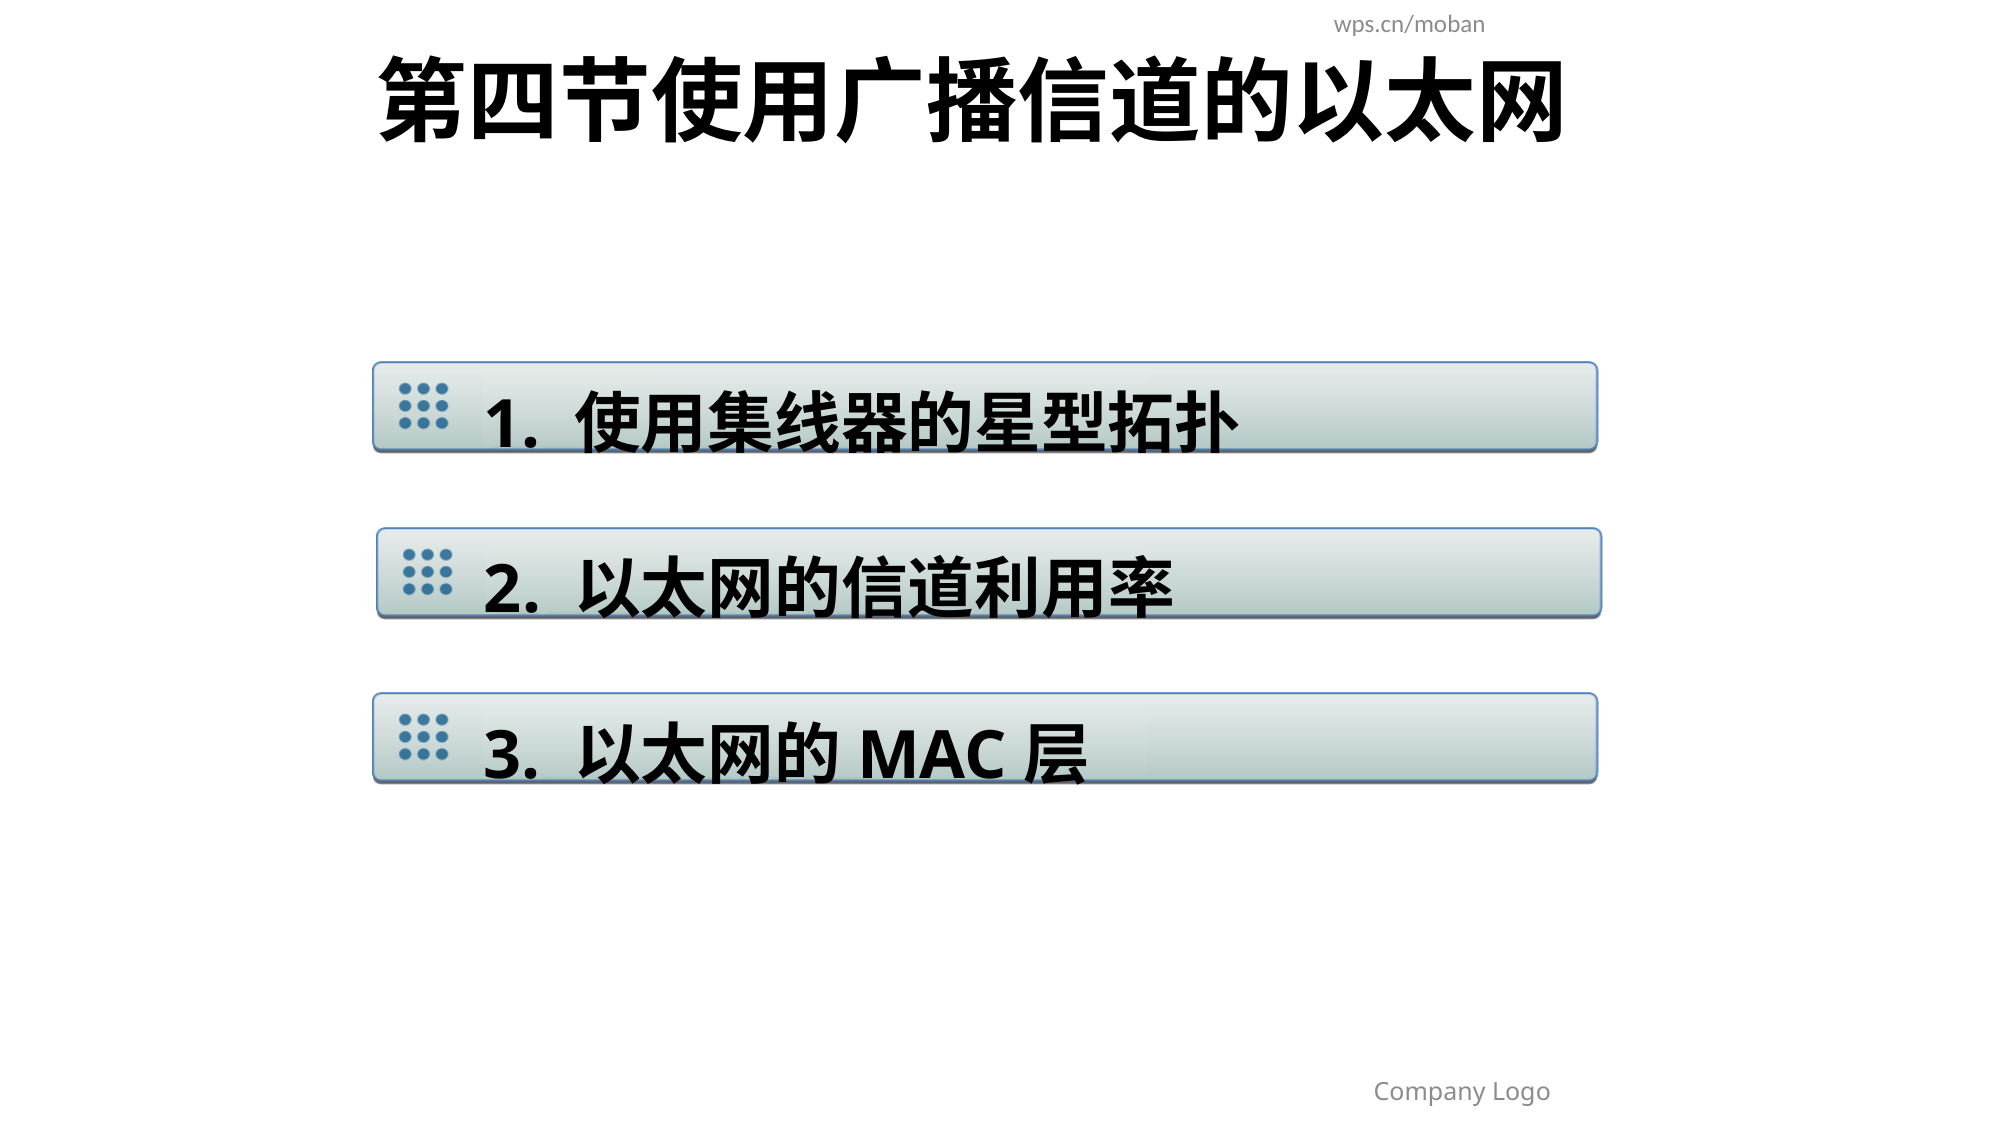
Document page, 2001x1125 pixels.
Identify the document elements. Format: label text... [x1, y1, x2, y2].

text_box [372, 361, 1599, 492]
slide_number wps.cn/moban [1318, 0, 1732, 43]
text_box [372, 692, 1599, 823]
footer Company Logo [1224, 1067, 1700, 1118]
title 第四节使用广播信道的以太网 [185, 54, 1759, 155]
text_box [375, 527, 1603, 658]
